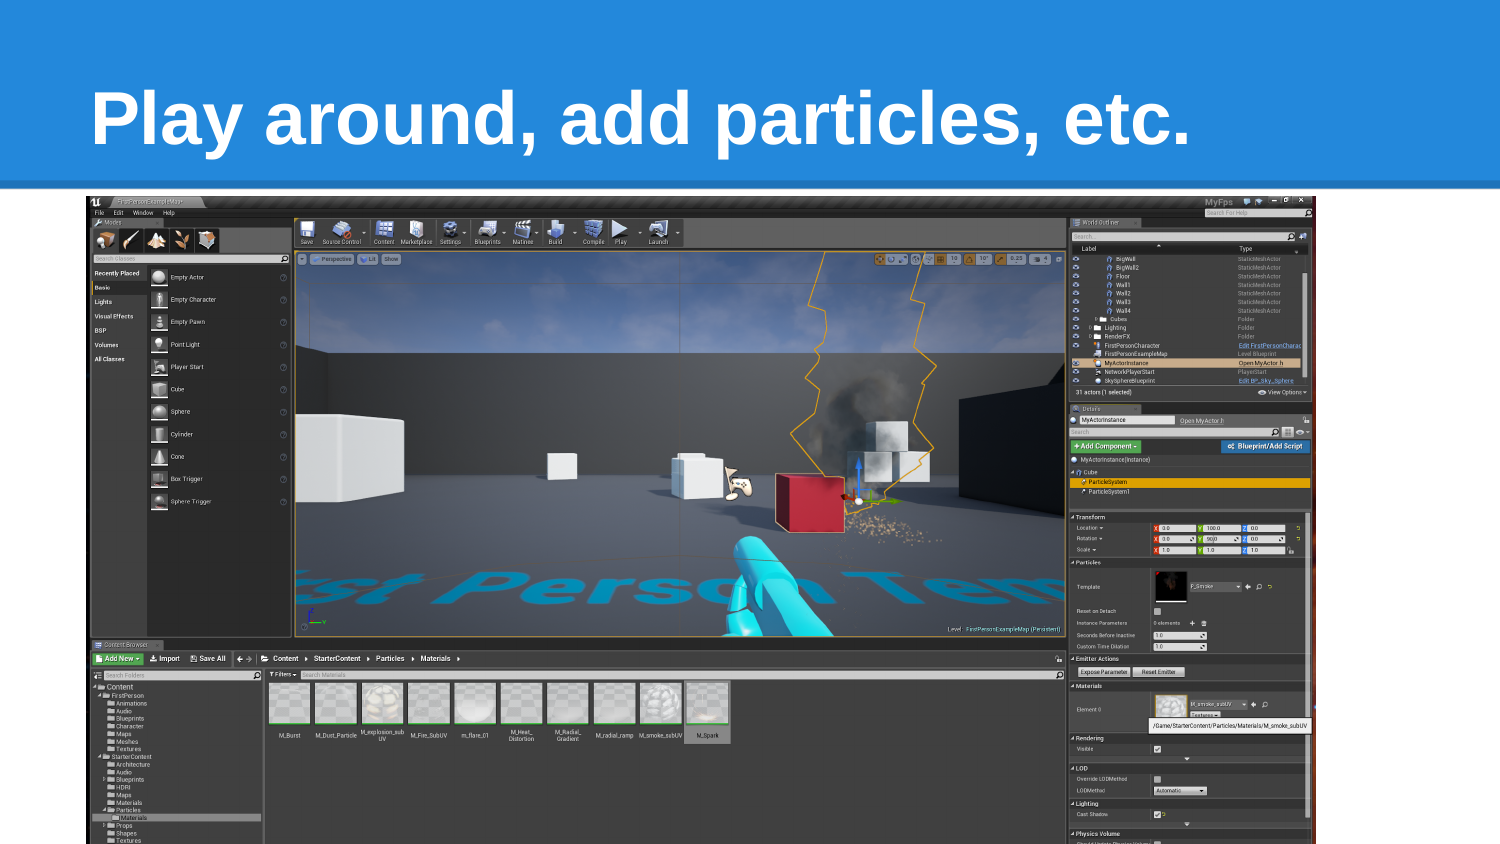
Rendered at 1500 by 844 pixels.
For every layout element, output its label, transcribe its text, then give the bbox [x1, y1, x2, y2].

title Play around, add particles, etc. [75, 33, 1425, 175]
picture [86, 196, 1316, 844]
